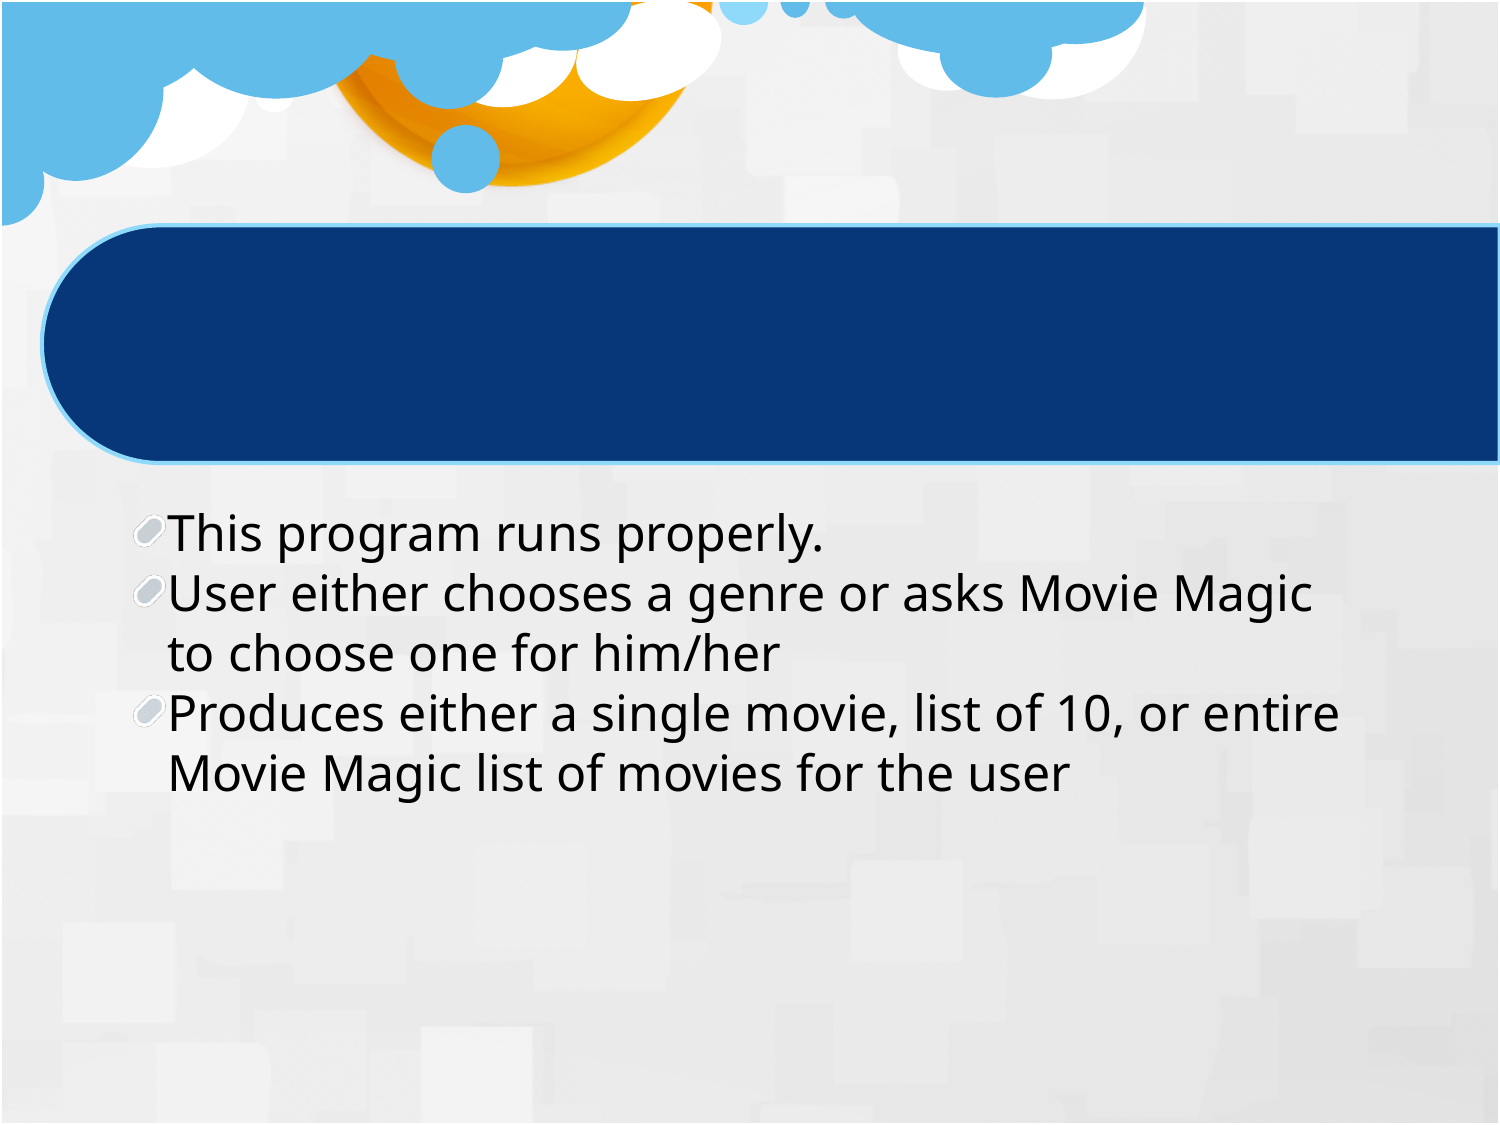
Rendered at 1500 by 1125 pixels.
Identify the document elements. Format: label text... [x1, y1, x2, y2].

text_box Results: [116, 224, 1383, 463]
picture [2, 2, 1498, 1123]
text_box This program runs properly. User either chooses a genre or asks Movie Magic to choose one for him/her Produces either a single movie, list of 10, or entire Movie Magic list of movies for the user [116, 494, 1383, 1050]
